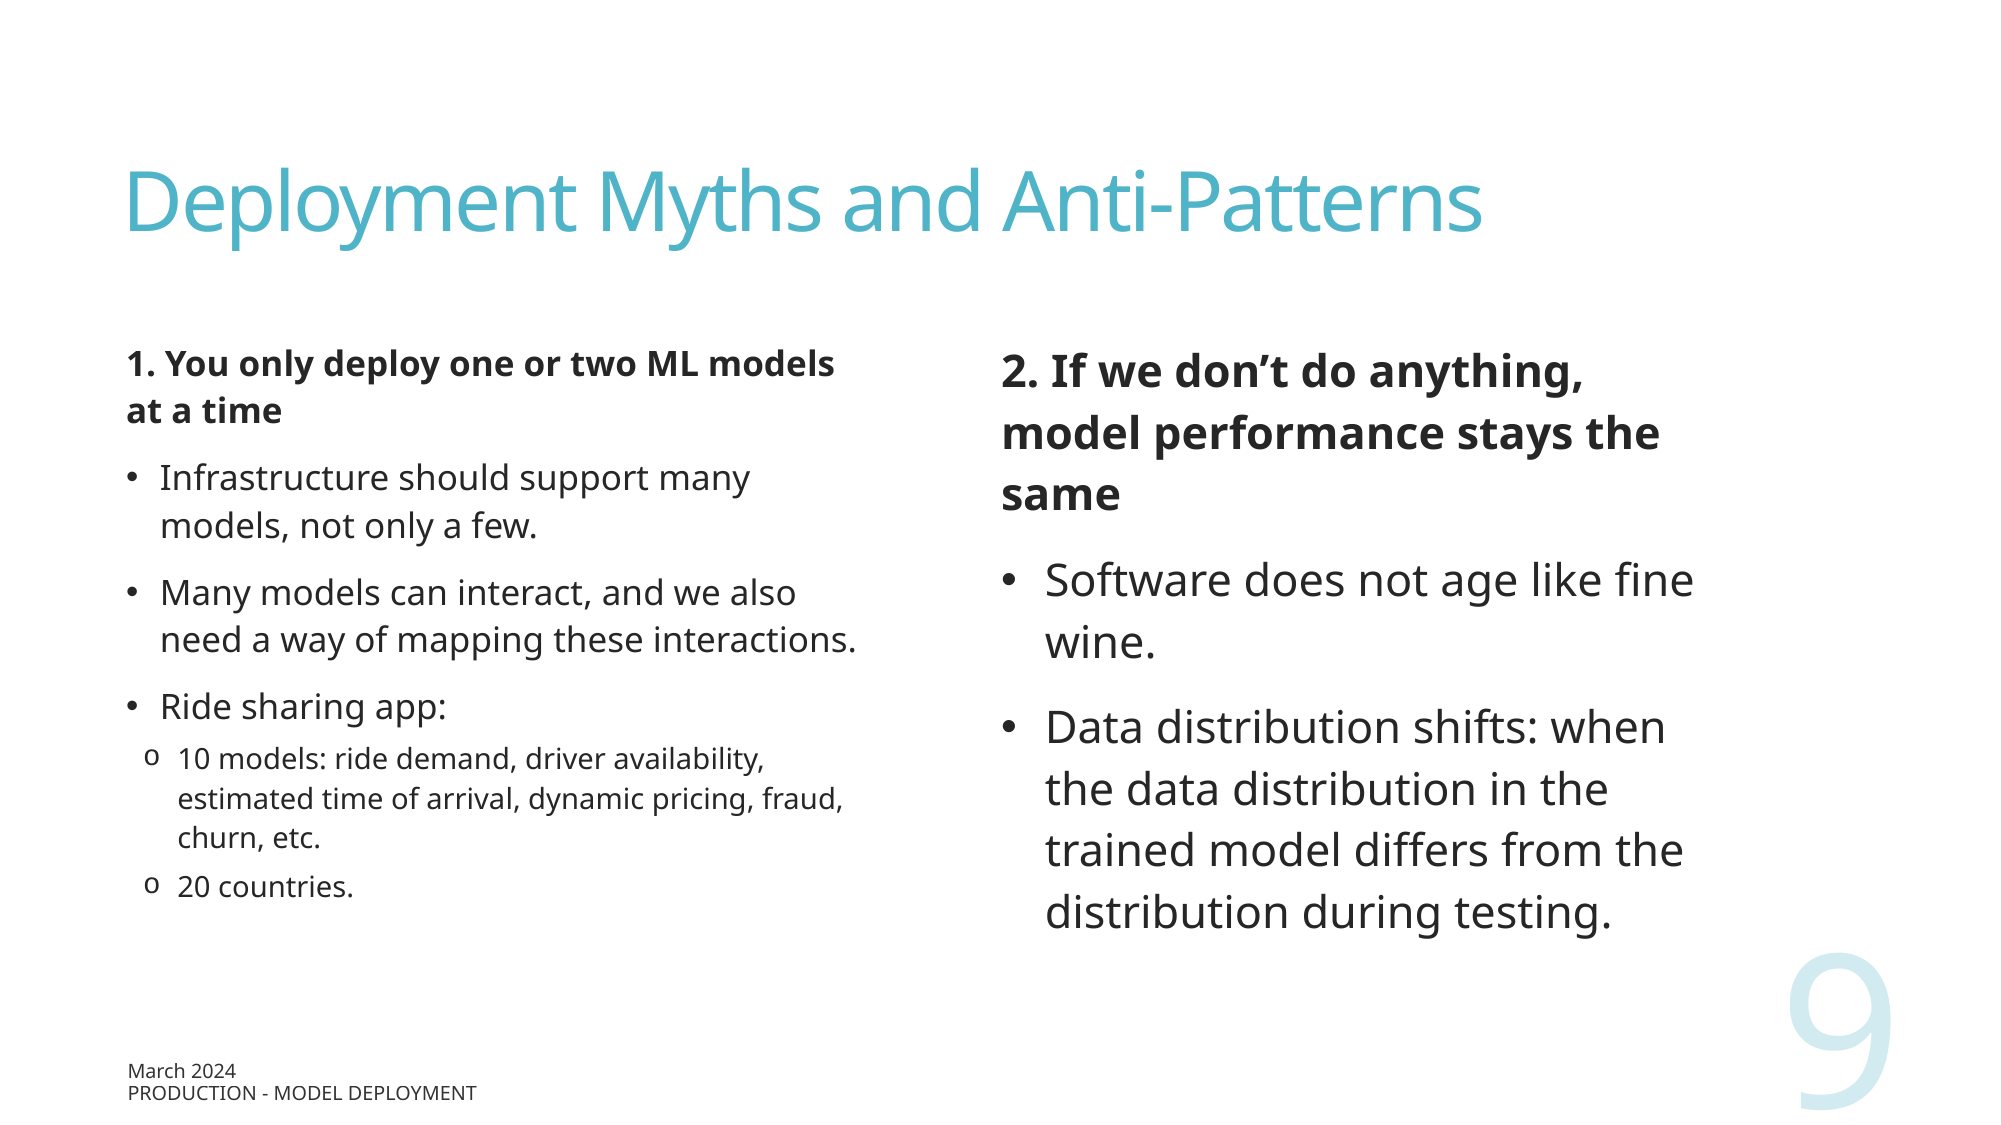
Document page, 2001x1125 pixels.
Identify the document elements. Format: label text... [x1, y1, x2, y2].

slide_number 9 [1437, 963, 1918, 1125]
list 1. You only deploy one or two ML models at a time Infrastructure should support many models, not only a few. Many models can interact, and we also need a way of mapping these interactions. Ride sharing app: 10 models: ride demand, driver availability, estimated time of arrival, dynamic pricing, fraud, churn, etc. 20 countries. [111, 327, 876, 946]
footer Production - Model Deployment [112, 1075, 938, 1113]
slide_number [112, 1051, 788, 1075]
title Deployment Myths and Anti-Patterns [107, 81, 1875, 330]
list 2. If we don’t do anything, model performance stays the same Software does not age like fine wine. Data distribution shifts: when the data distribution in the trained model differs from the distribution during testing. [986, 327, 1752, 946]
